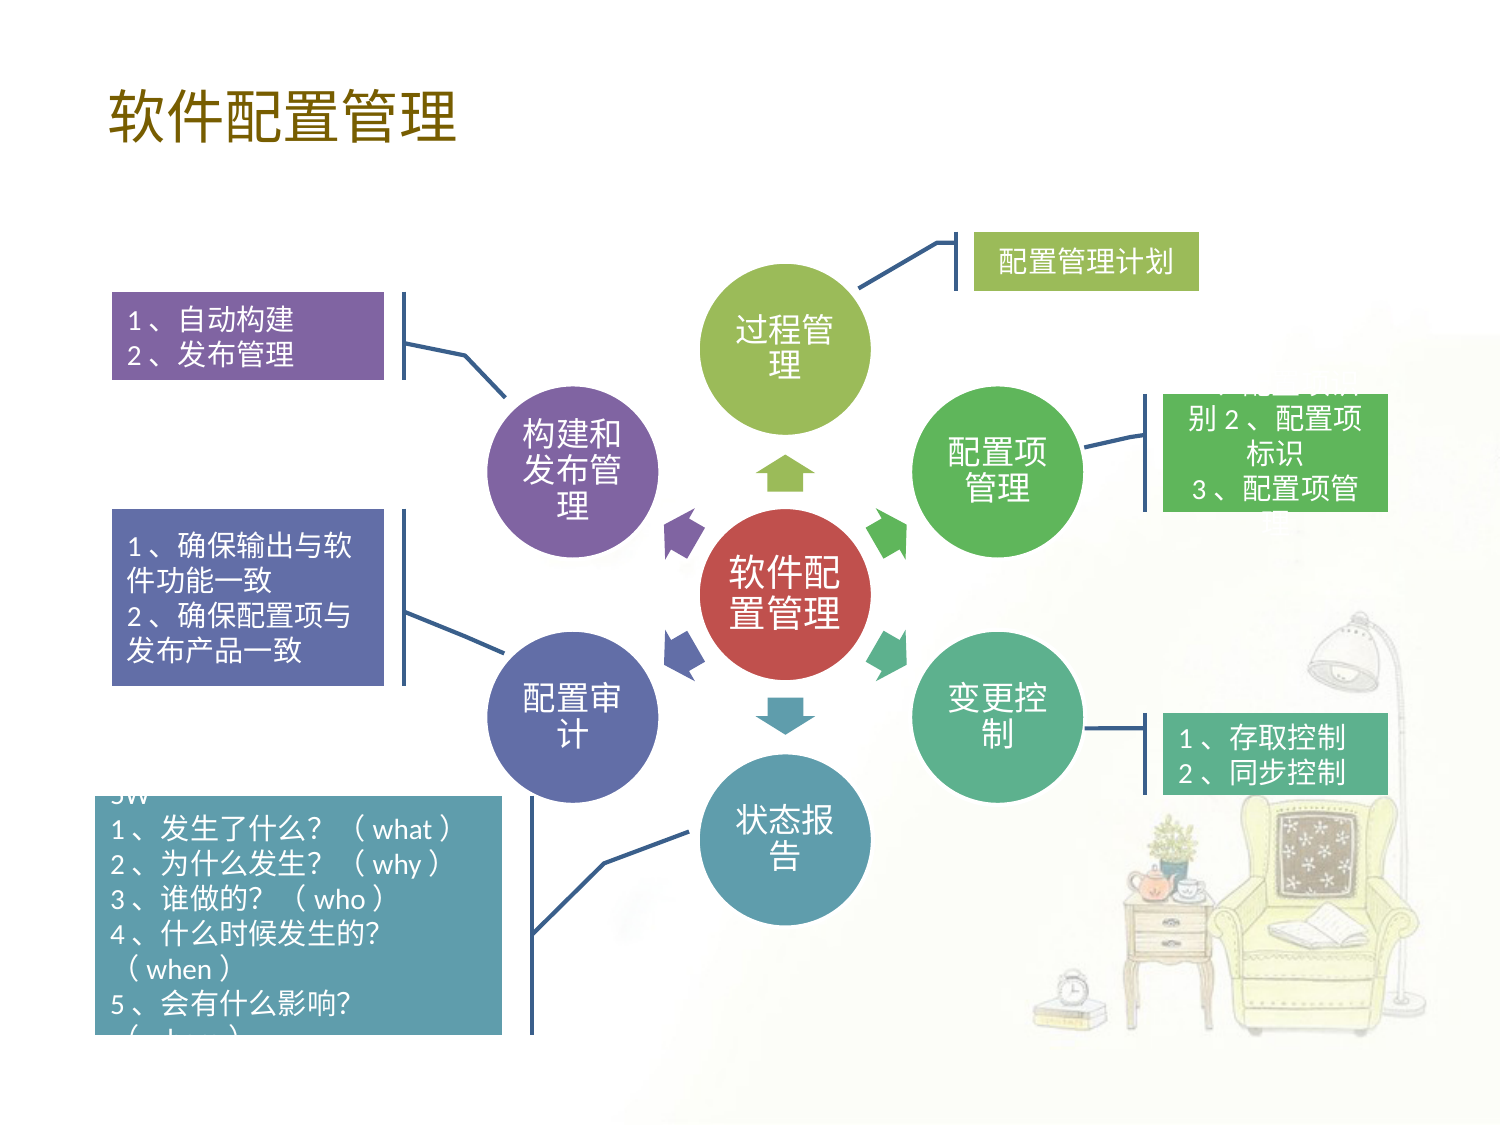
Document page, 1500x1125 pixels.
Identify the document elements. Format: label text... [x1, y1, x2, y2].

text_box 1、配置项识别2、配置项标识 3、配置项管理 [1286, 394, 1388, 512]
picture [0, 0, 1500, 1125]
text_box 配置管理计划 [974, 232, 1199, 261]
text_box 1、存取控制 2、同步控制 [1286, 713, 1388, 795]
text_box 1、自动构建 2、发布管理 [112, 292, 285, 380]
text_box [285, 261, 1286, 929]
title 软件配置管理 [92, 60, 1407, 160]
text_box 5W 1、发生了什么？（what） 2、为什么发生？（why） 3、谁做的？（who） 4、什么时候发生的？（when） 5、会有什么影响？（where） [95, 796, 502, 1035]
text_box 1、确保输出与软件功能一致 2、确保配置项与发布产品一致 [112, 509, 285, 686]
